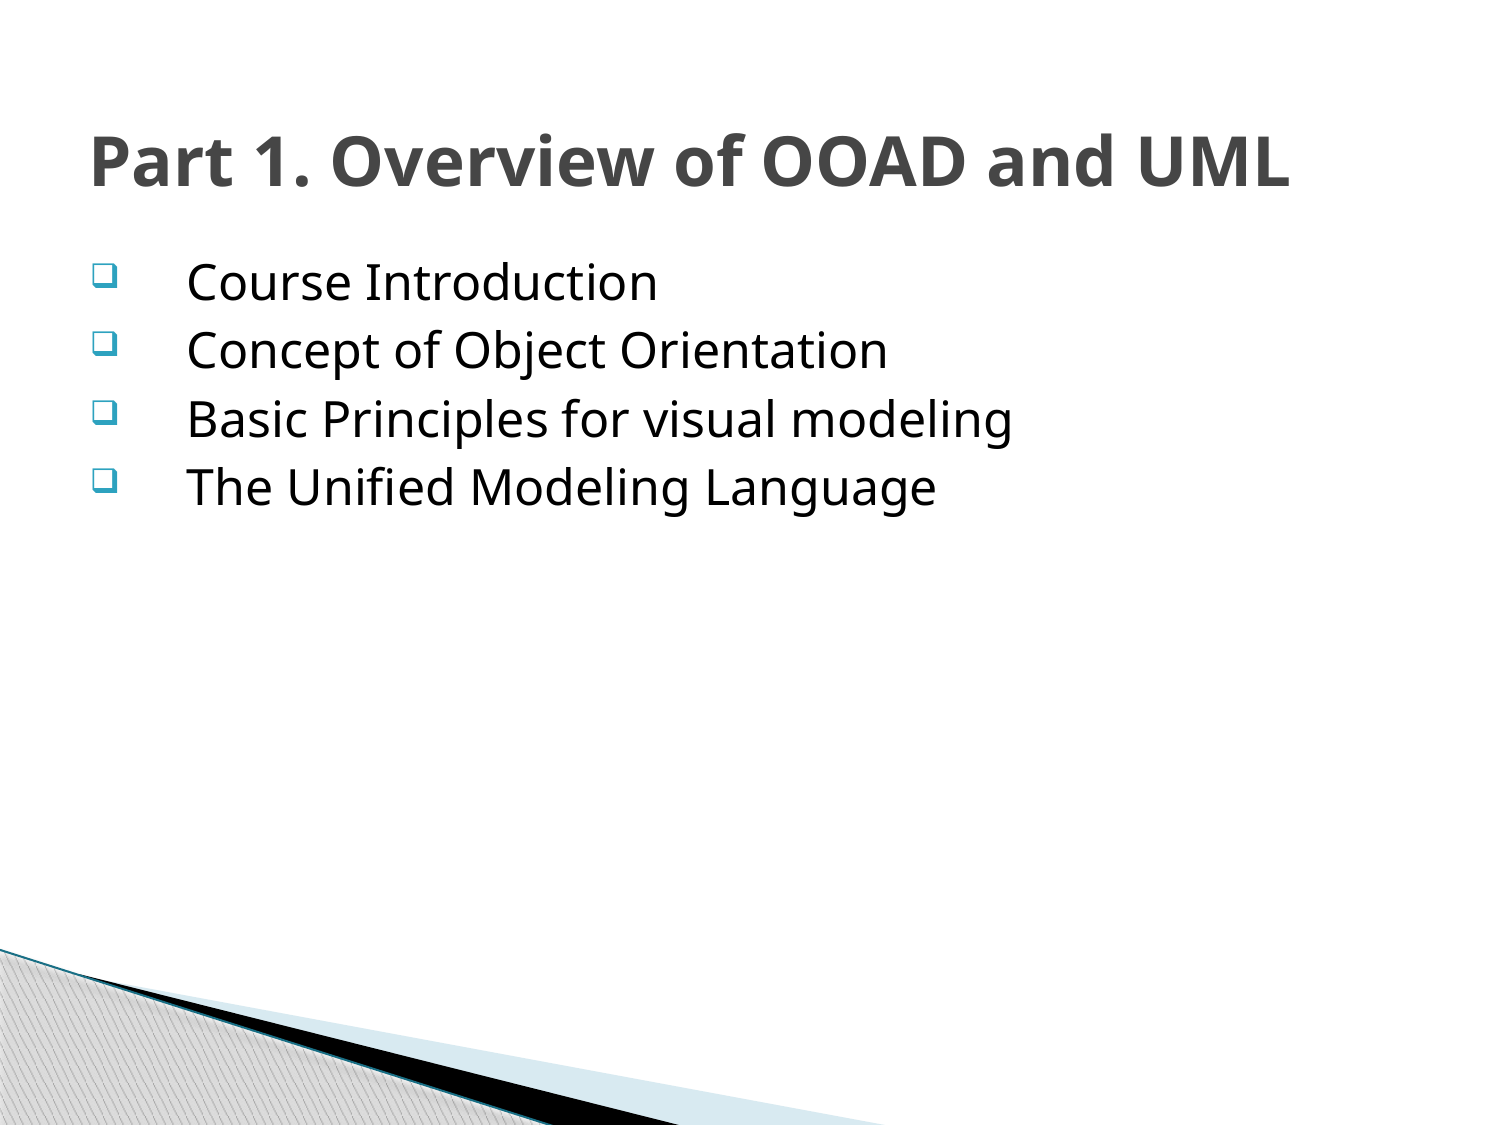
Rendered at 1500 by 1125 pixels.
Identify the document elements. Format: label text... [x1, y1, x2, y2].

list Course Introduction Concept of Object Orientation Basic Principles for visual modeling The Unified Modeling Language [75, 243, 1425, 986]
title Part 1. Overview of OOAD and UML [73, 83, 1424, 234]
